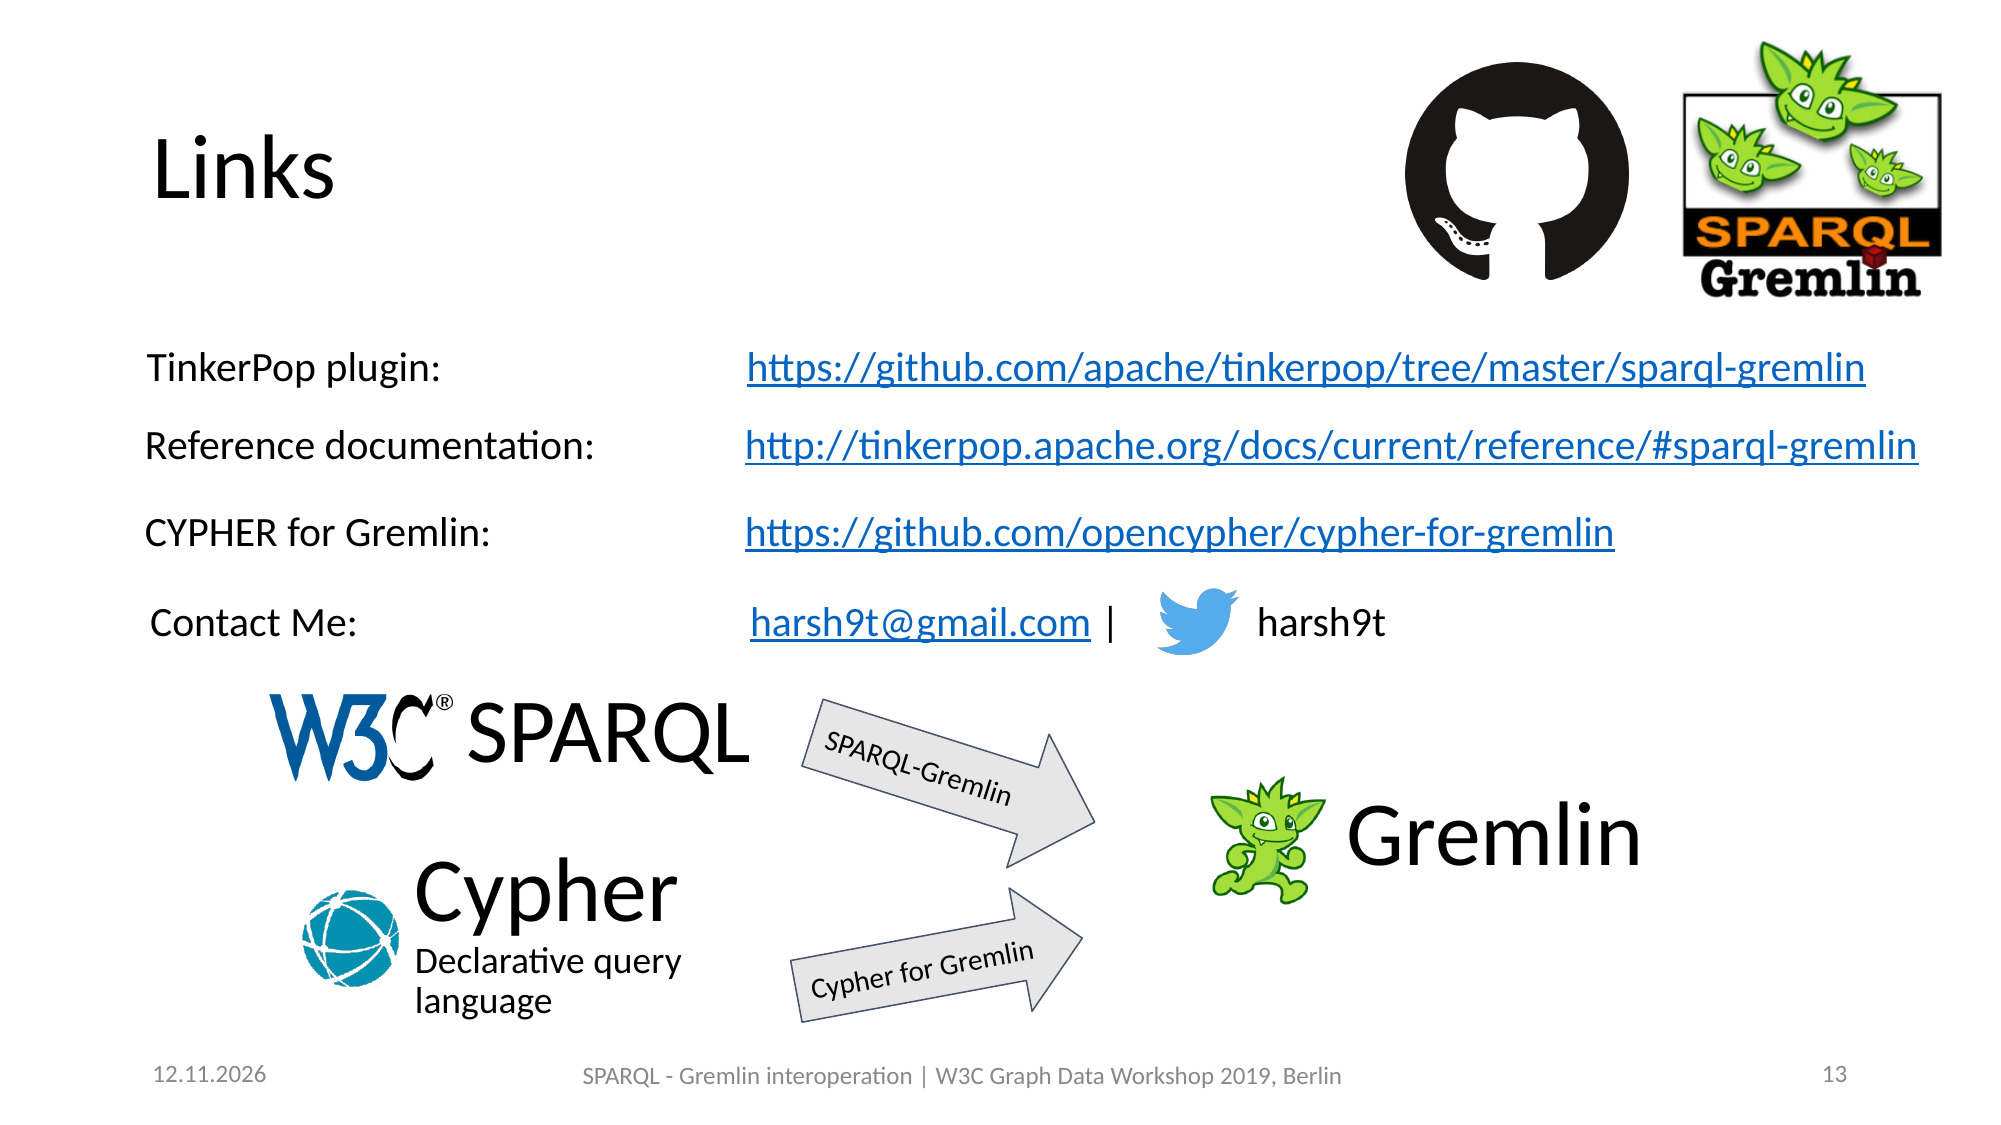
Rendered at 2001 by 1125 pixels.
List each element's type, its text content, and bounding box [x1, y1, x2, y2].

title Links [137, 59, 1658, 278]
picture [1207, 774, 1332, 906]
text_box Gremlin [1331, 764, 1871, 953]
text_box Reference documentation: http://tinkerpop.apache.org/docs/current/reference/#sparql-gremlin [129, 403, 1944, 506]
picture [1405, 62, 1629, 281]
picture [301, 889, 401, 988]
text_box TinkerPop plugin: https://github.com/apache/tinkerpop/tree/master/sparql-gremlin [131, 324, 1896, 403]
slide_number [137, 1042, 588, 1103]
text_box Contact Me: harsh9t@gmail.com | harsh9t [1262, 592, 1601, 682]
slide_number 13 [1412, 1042, 1863, 1103]
picture [263, 671, 457, 803]
text_box CYPHER for Gremlin: https://github.com/opencypher/cypher-for-gremlin [129, 489, 1765, 592]
text_box Contact Me: harsh9t@gmail.com | harsh9t [135, 592, 1132, 682]
footer SPARQL - Gremlin interoperation | W3C Graph Data Workshop 2019, Berlin [520, 1044, 1412, 1105]
text_box SPARQL [451, 661, 871, 850]
text_box Cypher for Gremlin [790, 888, 1083, 1023]
picture [1663, 7, 1944, 311]
text_box SPARQL-Gremlin [801, 699, 1095, 868]
picture [1137, 562, 1258, 683]
text_box Cypher Declarative query language [399, 837, 820, 1026]
